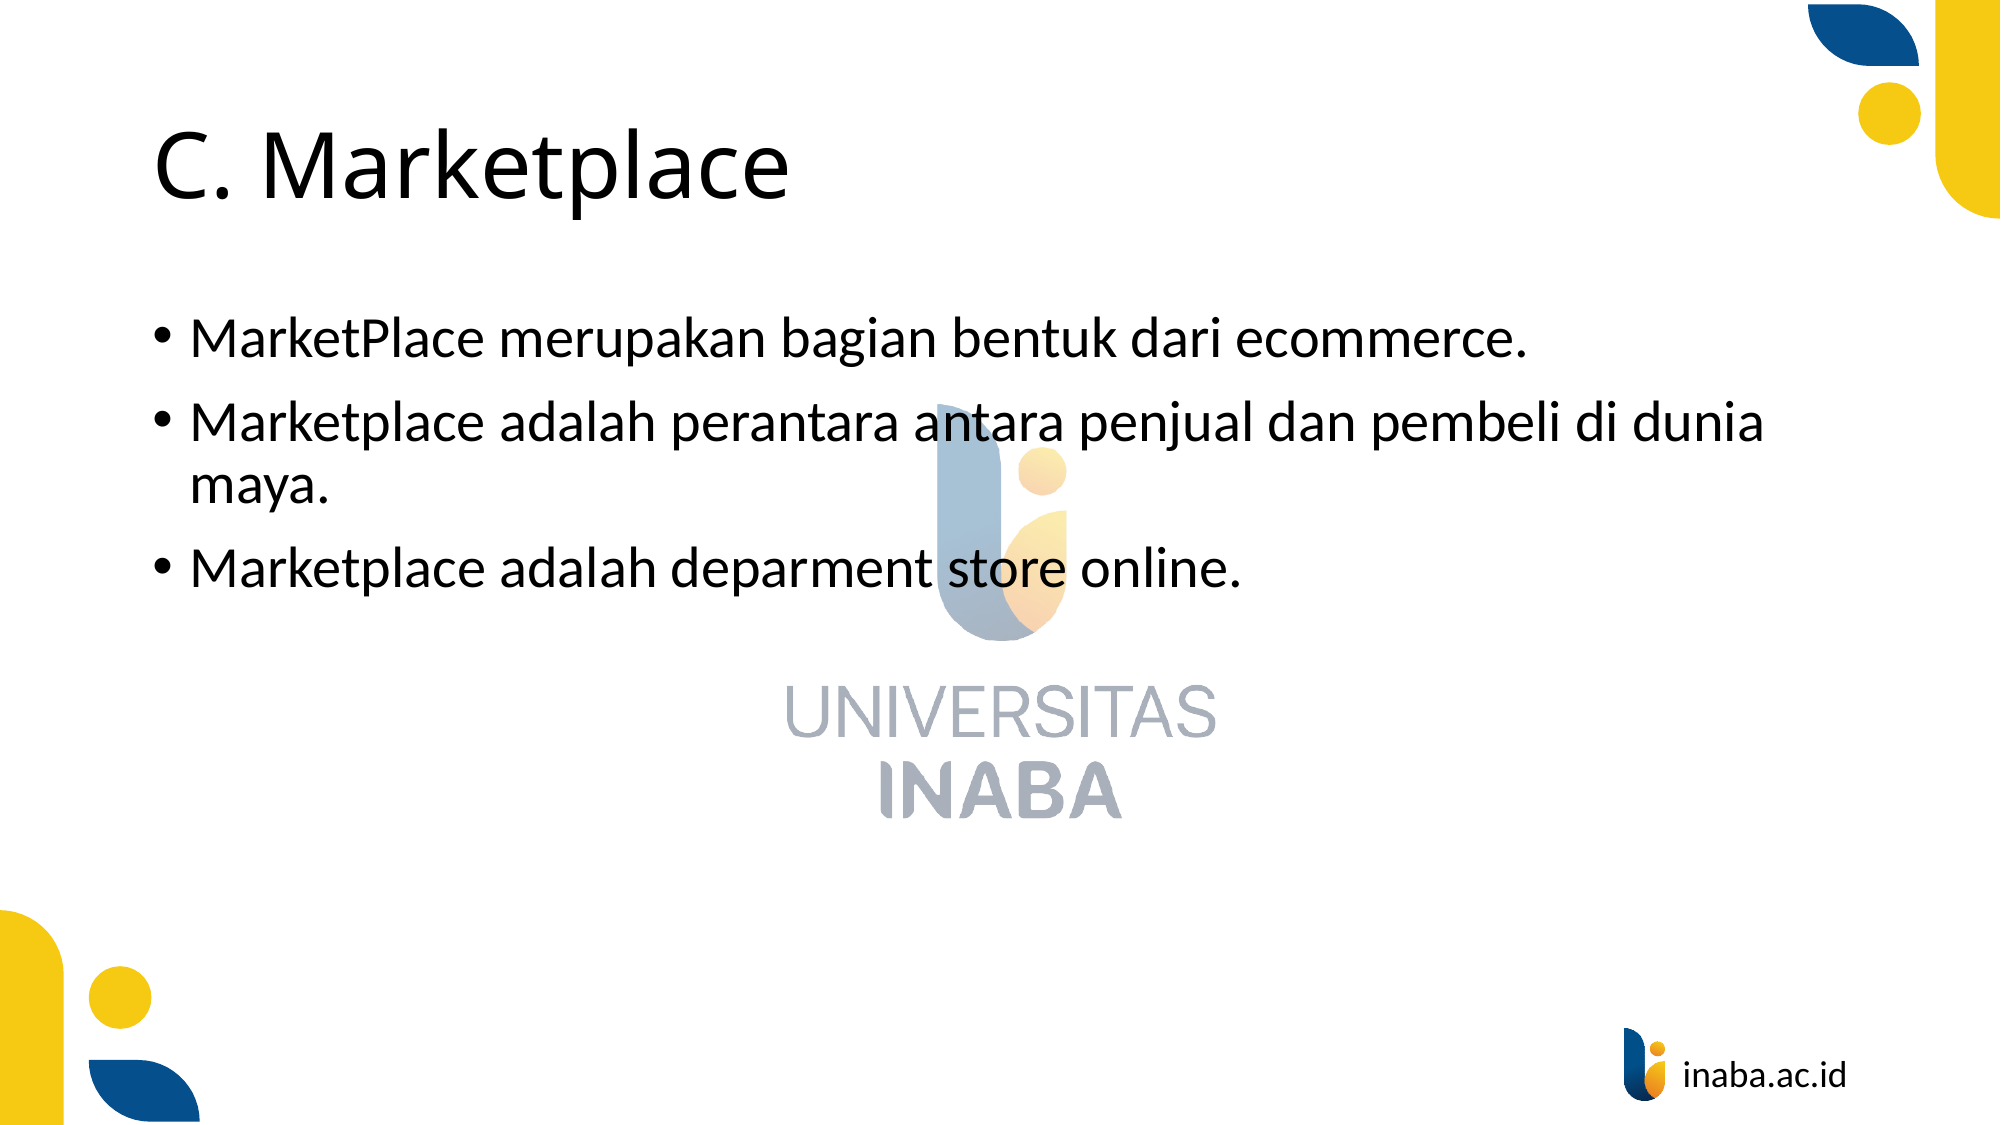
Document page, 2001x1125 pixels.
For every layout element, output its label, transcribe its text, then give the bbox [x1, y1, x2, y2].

title C. Marketplace [137, 59, 1863, 278]
list MarketPlace merupakan bagian bentuk dari ecommerce. Marketplace adalah perantara antara penjual dan pembeli di dunia maya. Marketplace adalah deparment store online. [137, 299, 1863, 1014]
picture [1624, 1028, 1665, 1101]
